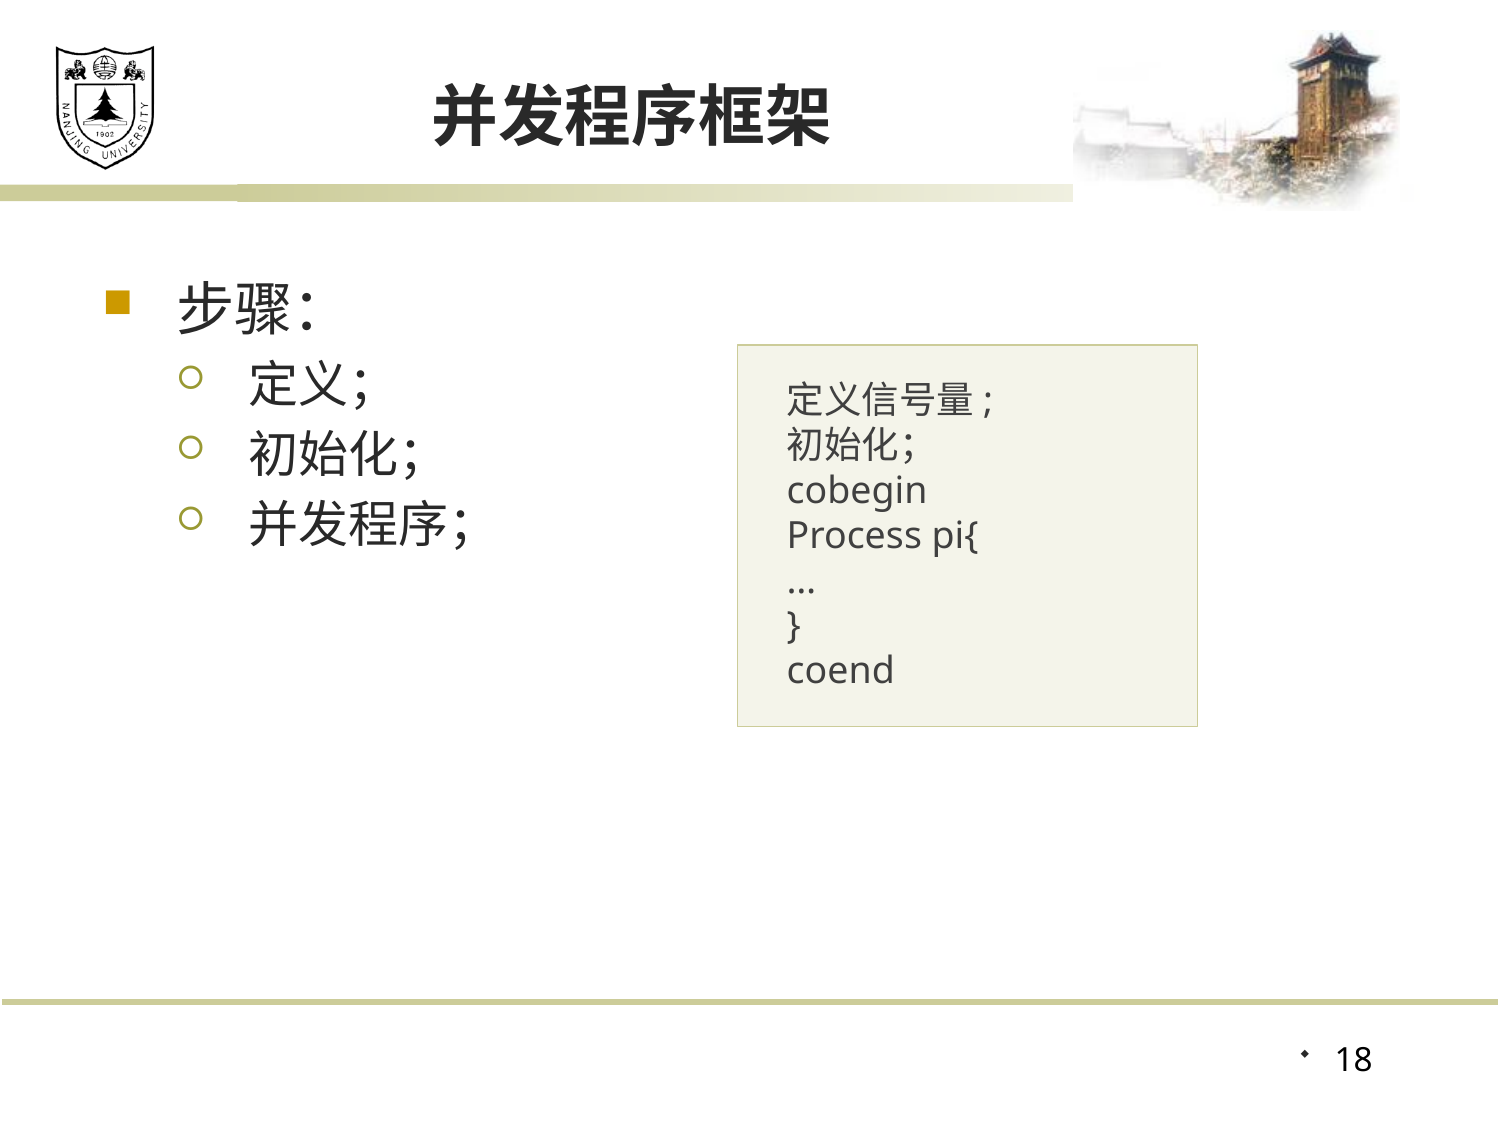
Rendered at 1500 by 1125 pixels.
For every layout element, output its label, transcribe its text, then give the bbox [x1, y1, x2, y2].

slide_number 18 [1234, 1030, 1388, 1107]
picture [1073, 30, 1400, 211]
title 并发程序框架 [171, 66, 1093, 161]
text_box [737, 345, 1198, 727]
text_box 定义信号量; 初始化； cobegin Process pi{ … } coend [771, 369, 1119, 699]
picture [50, 42, 160, 173]
picture [2, 999, 1498, 1005]
text_box 步骤： 定义； 初始化； 并发程序； [87, 264, 1388, 940]
